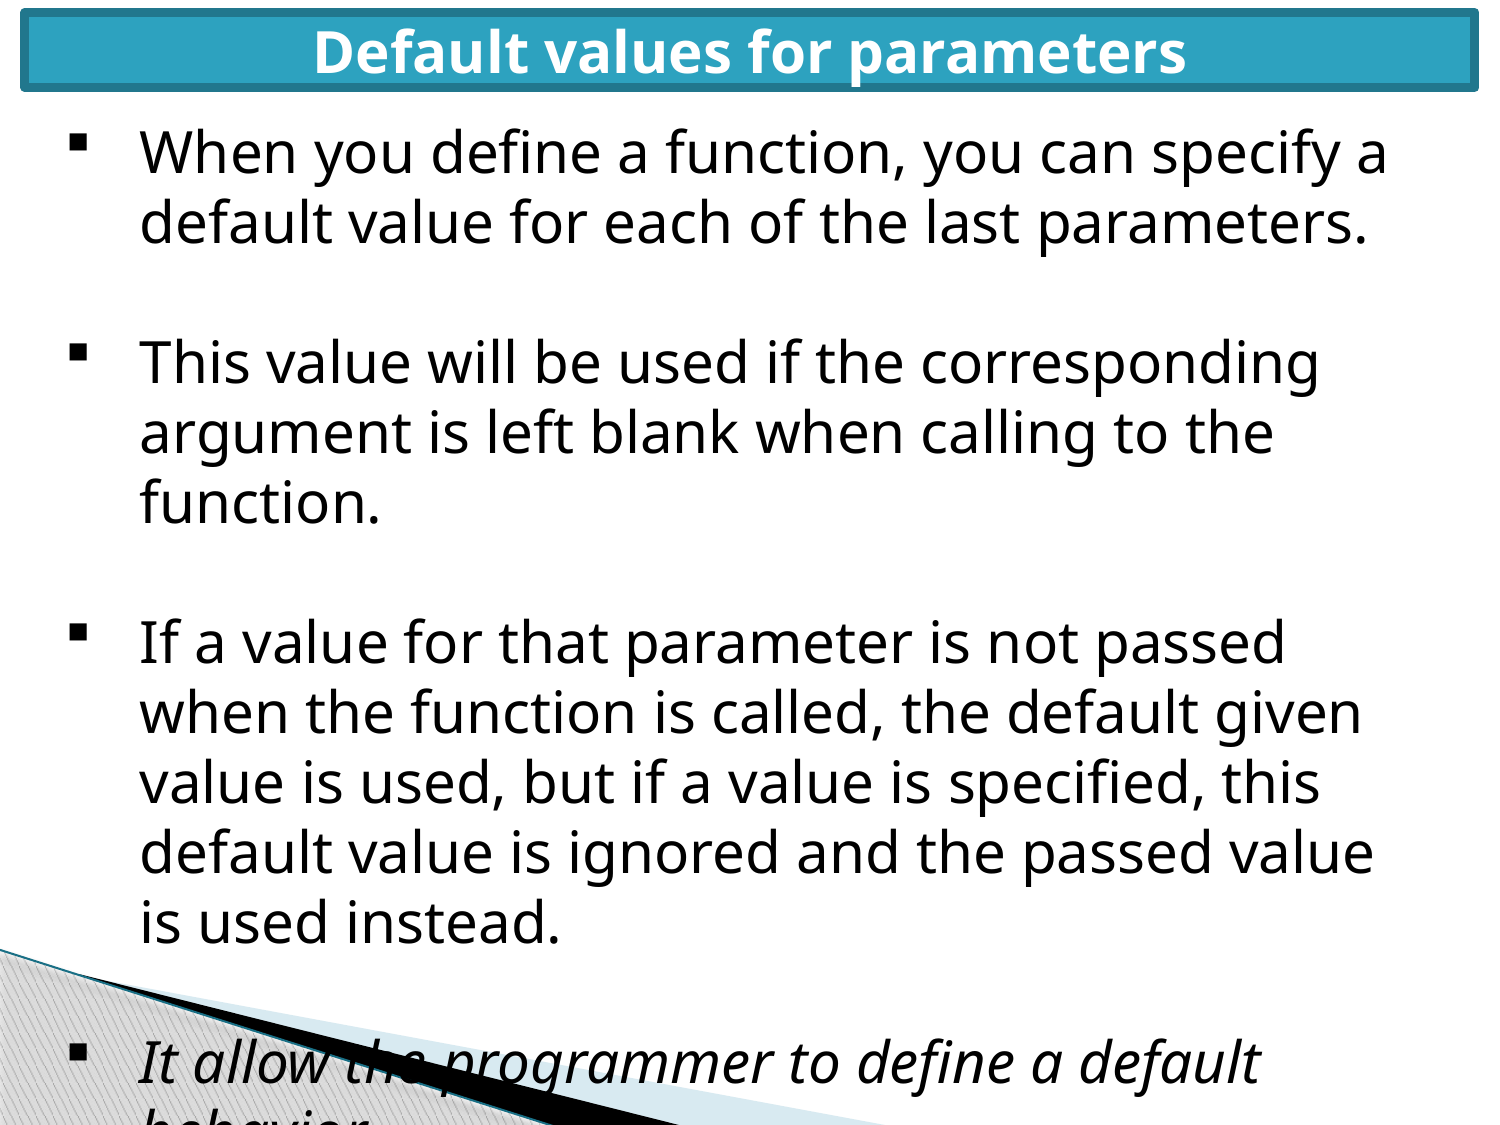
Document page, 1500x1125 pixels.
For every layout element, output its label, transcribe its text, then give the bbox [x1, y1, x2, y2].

text_box Default values for parameters [20, 8, 1479, 92]
text_box When you define a function, you can specify a default value for each of the last parameters. This value will be used if the corresponding argument is left blank when calling to the function. If a value for that parameter is not passed when the function is called, the default given value is used, but if a value is specified, this default value is ignored and the passed value is used instead. It allow the programmer to define a default behavior. [50, 107, 1438, 1125]
